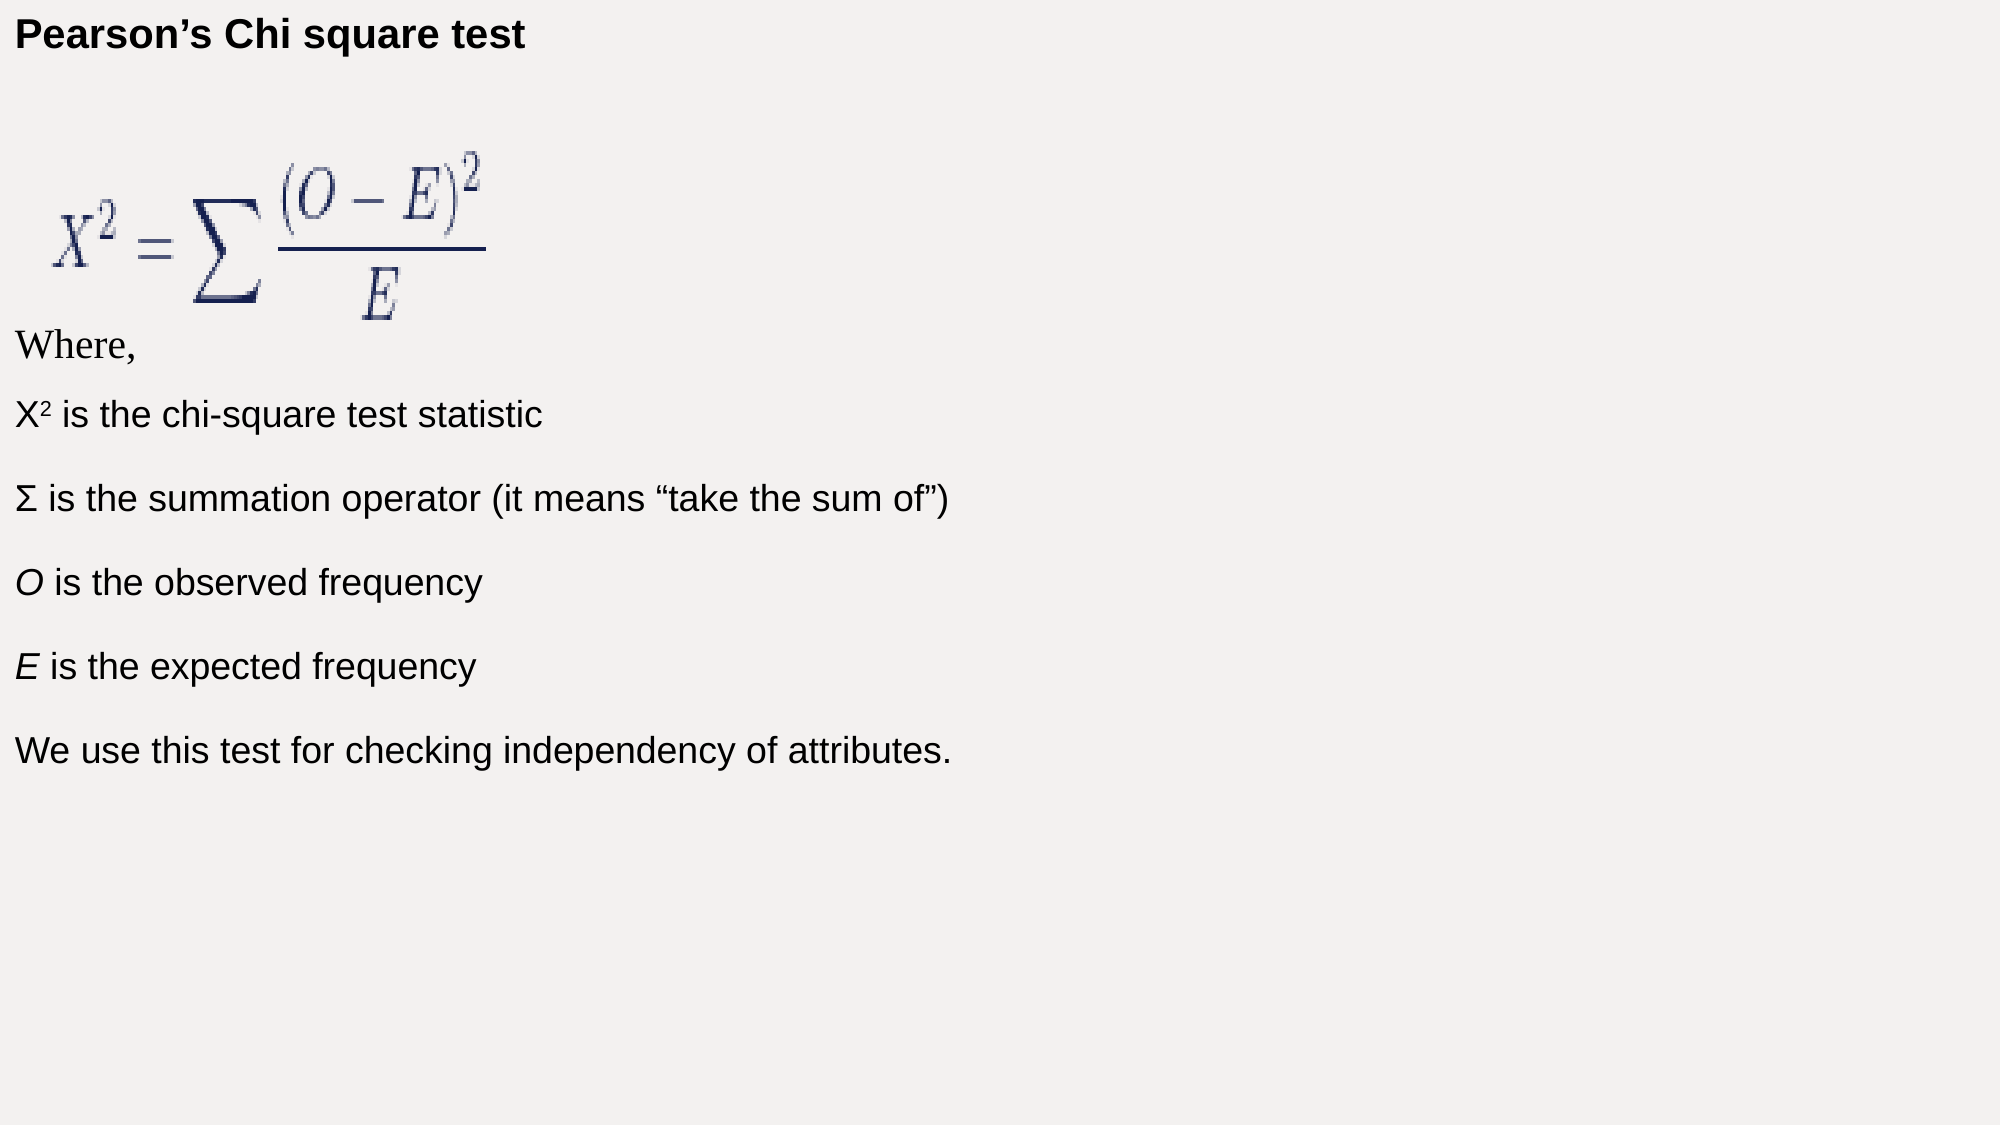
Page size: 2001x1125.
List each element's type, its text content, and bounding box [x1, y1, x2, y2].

text_box Pearson’s Chi square test Where, Χ2 is the chi-square test statistic Σ is the summation operator (it means “take the sum of”) O is the observed frequency E is the expected frequency We use this test for checking independency of attributes. [0, 0, 2000, 1125]
picture [51, 151, 486, 320]
